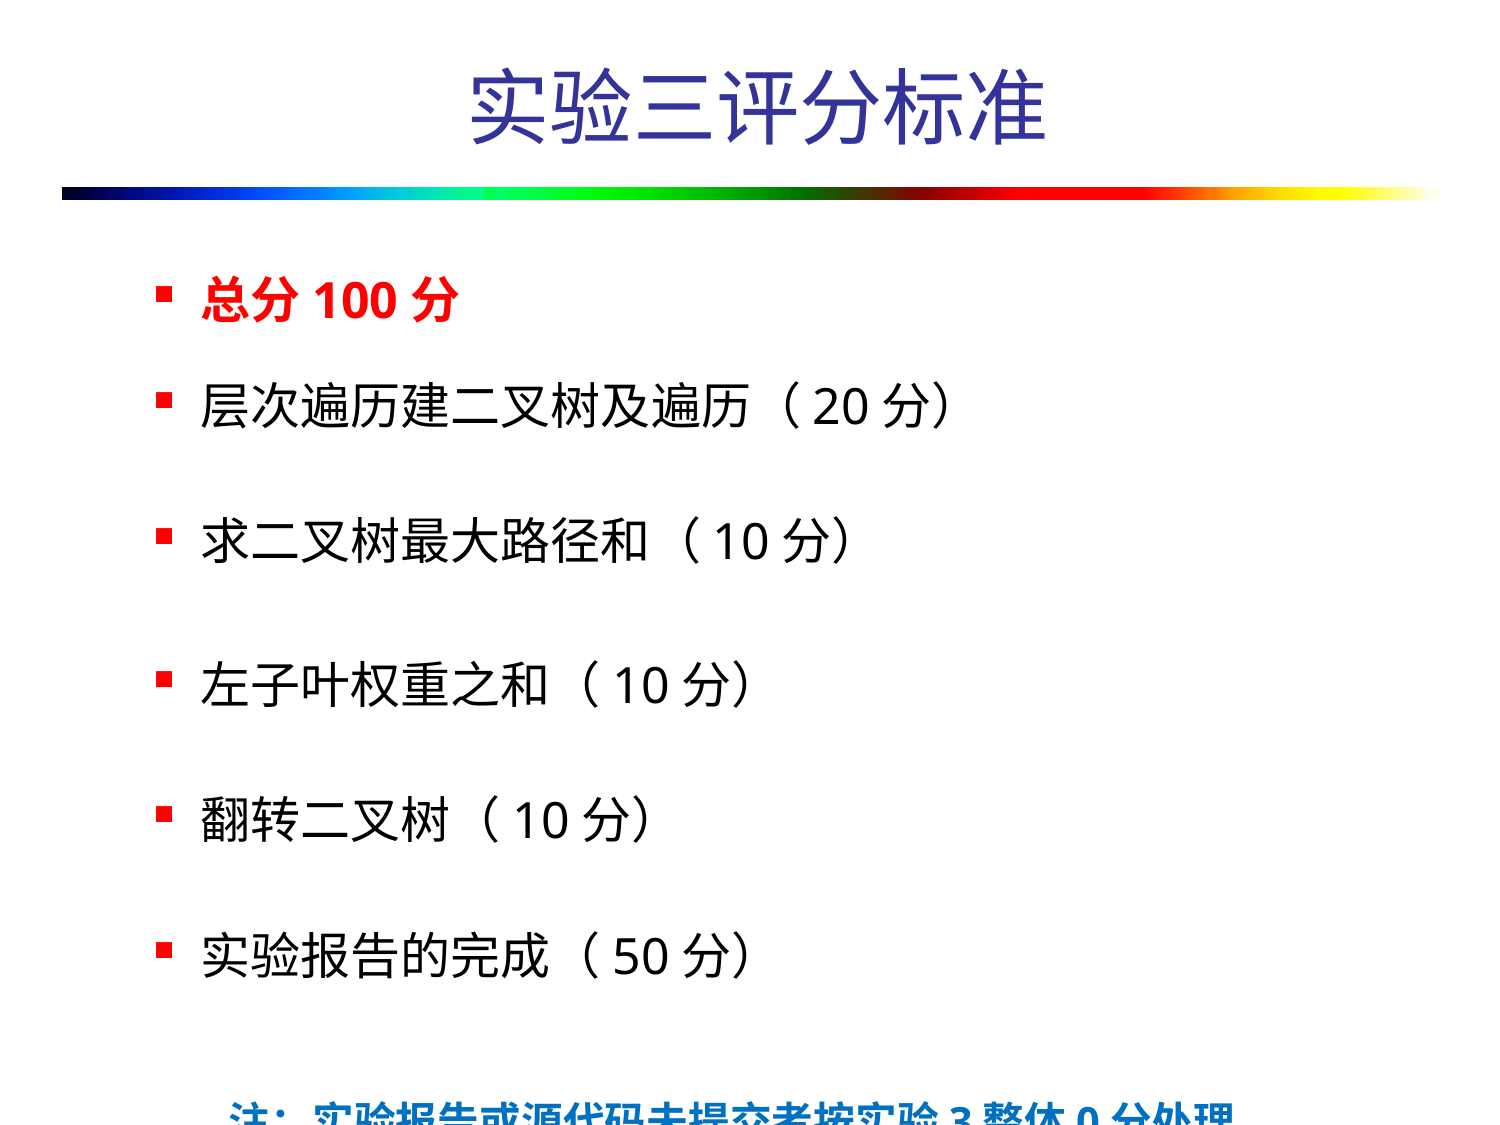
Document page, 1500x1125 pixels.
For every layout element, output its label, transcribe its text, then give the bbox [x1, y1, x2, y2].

title 实验三评分标准 [124, 37, 1392, 163]
picture [382, 187, 1438, 200]
list 总分100分 层次遍历建二叉树及遍历（20分） 求二叉树最大路径和（10分） 左子叶权重之和（10分） 翻转二叉树（10分） 实验报告的完成（50分） 注：实验报告或源代码未提交者按实验3整体0分处理。 [63, 212, 1452, 1051]
slide_number [12, 1049, 326, 1125]
picture [62, 187, 355, 200]
